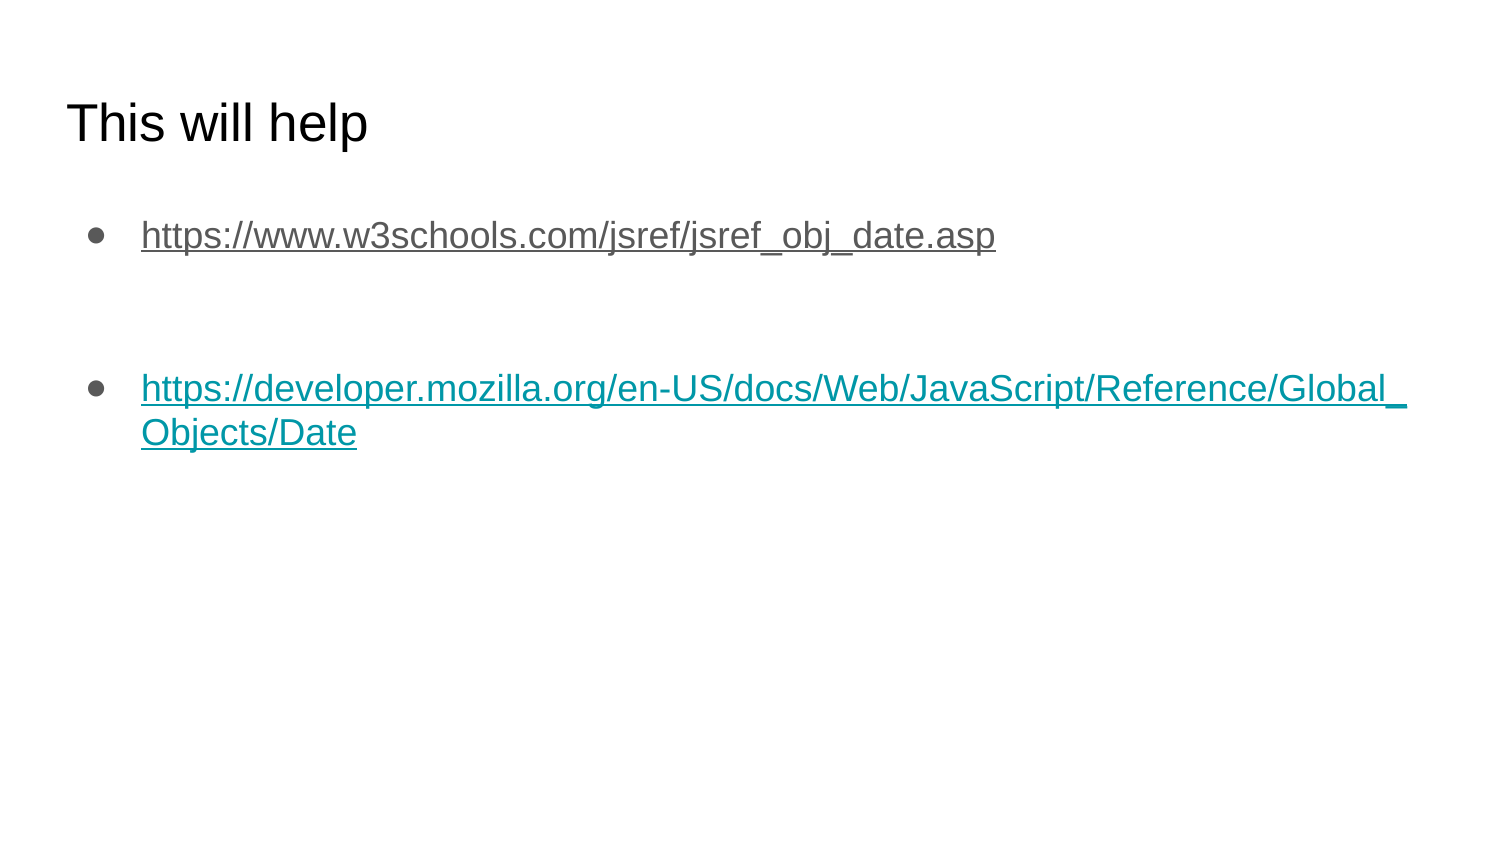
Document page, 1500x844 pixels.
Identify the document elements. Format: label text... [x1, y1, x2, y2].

list https://www.w3schools.com/jsref/jsref_obj_date.asp https://developer.mozilla.org/en-US/docs/Web/JavaScript/Reference/Global_Objects/Date [51, 189, 1449, 750]
title This will help [51, 72, 1449, 167]
